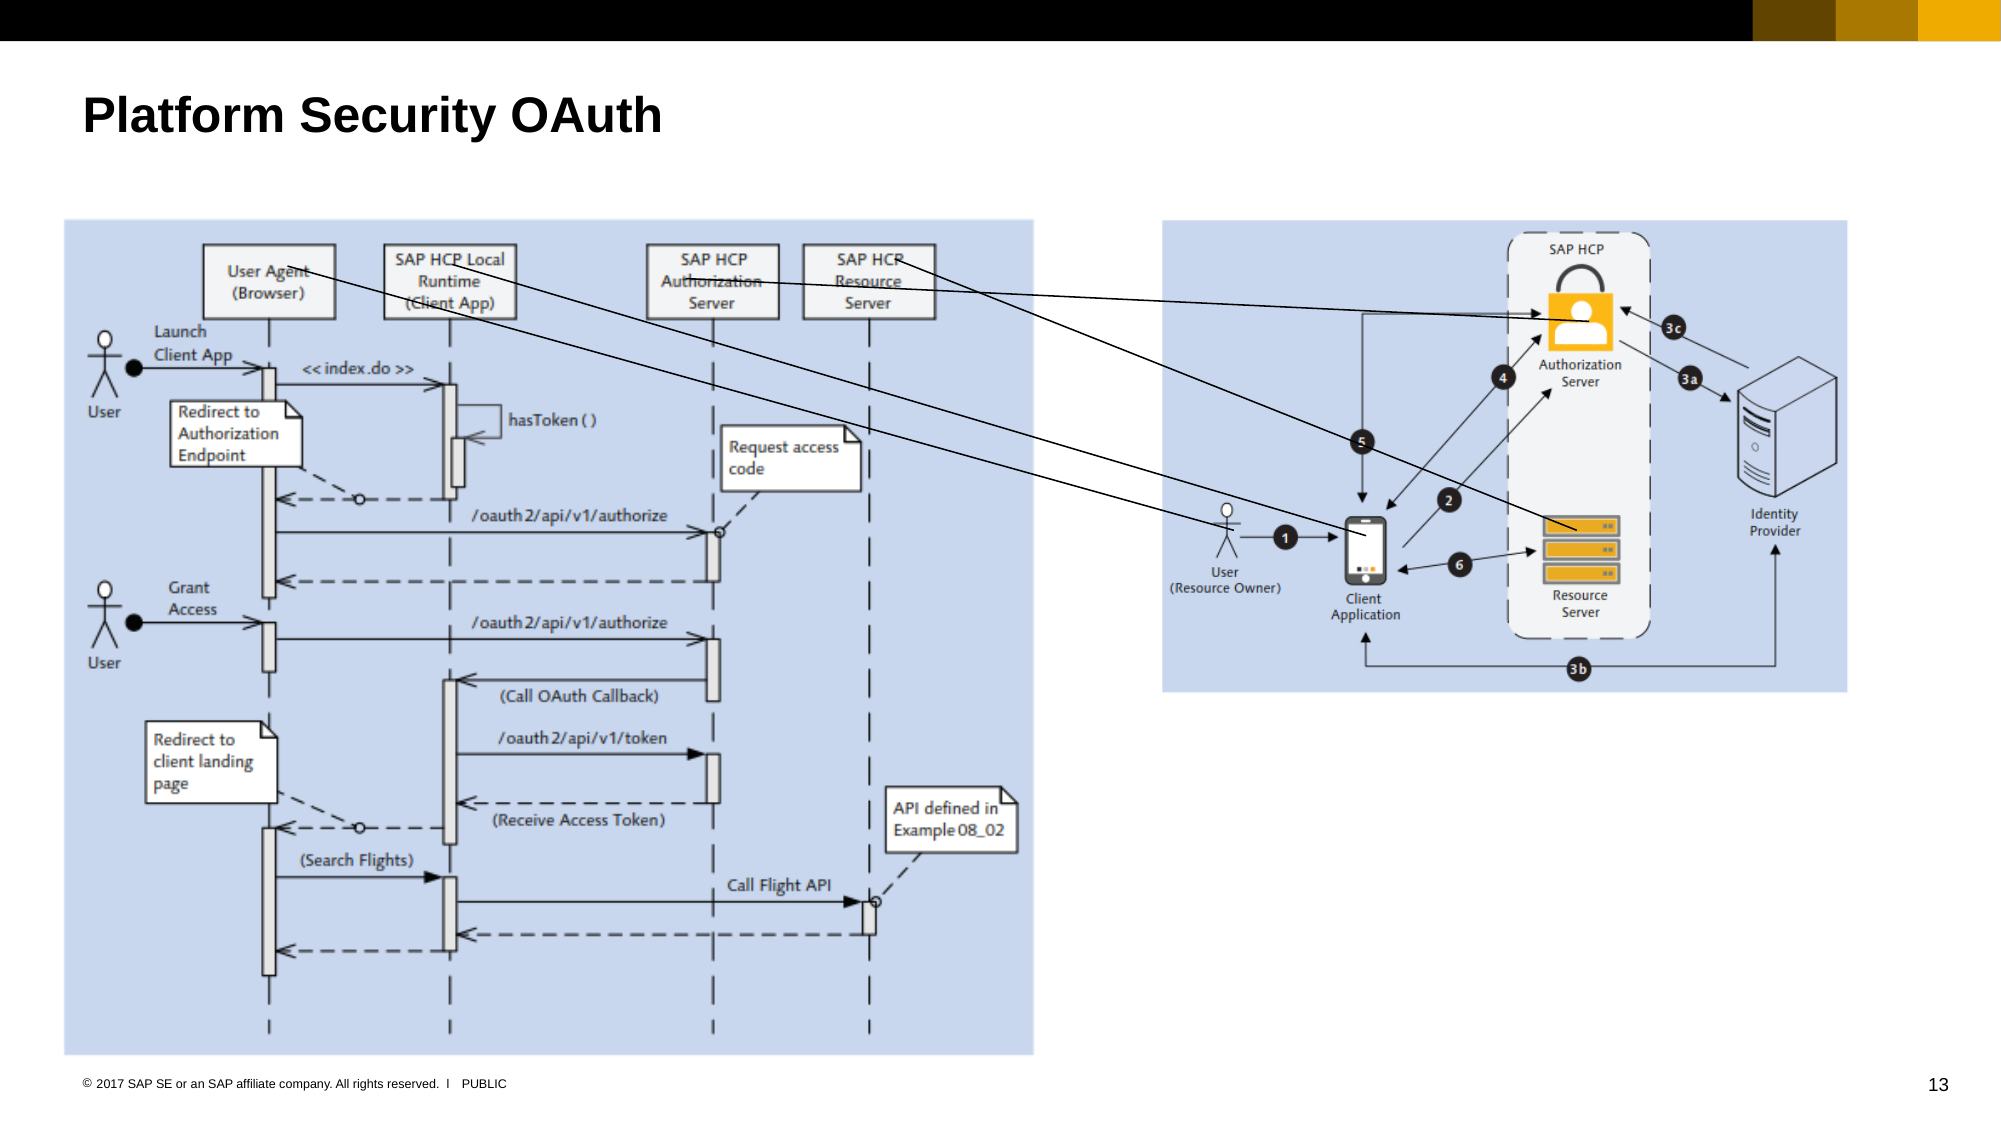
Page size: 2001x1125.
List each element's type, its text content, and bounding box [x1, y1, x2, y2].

title Platform Security OAuth [82, 82, 1918, 144]
picture [1155, 207, 1858, 703]
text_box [1581, 278, 1590, 322]
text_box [287, 265, 448, 531]
picture [45, 207, 1042, 1063]
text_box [685, 278, 888, 322]
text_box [451, 263, 890, 536]
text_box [894, 258, 1578, 531]
